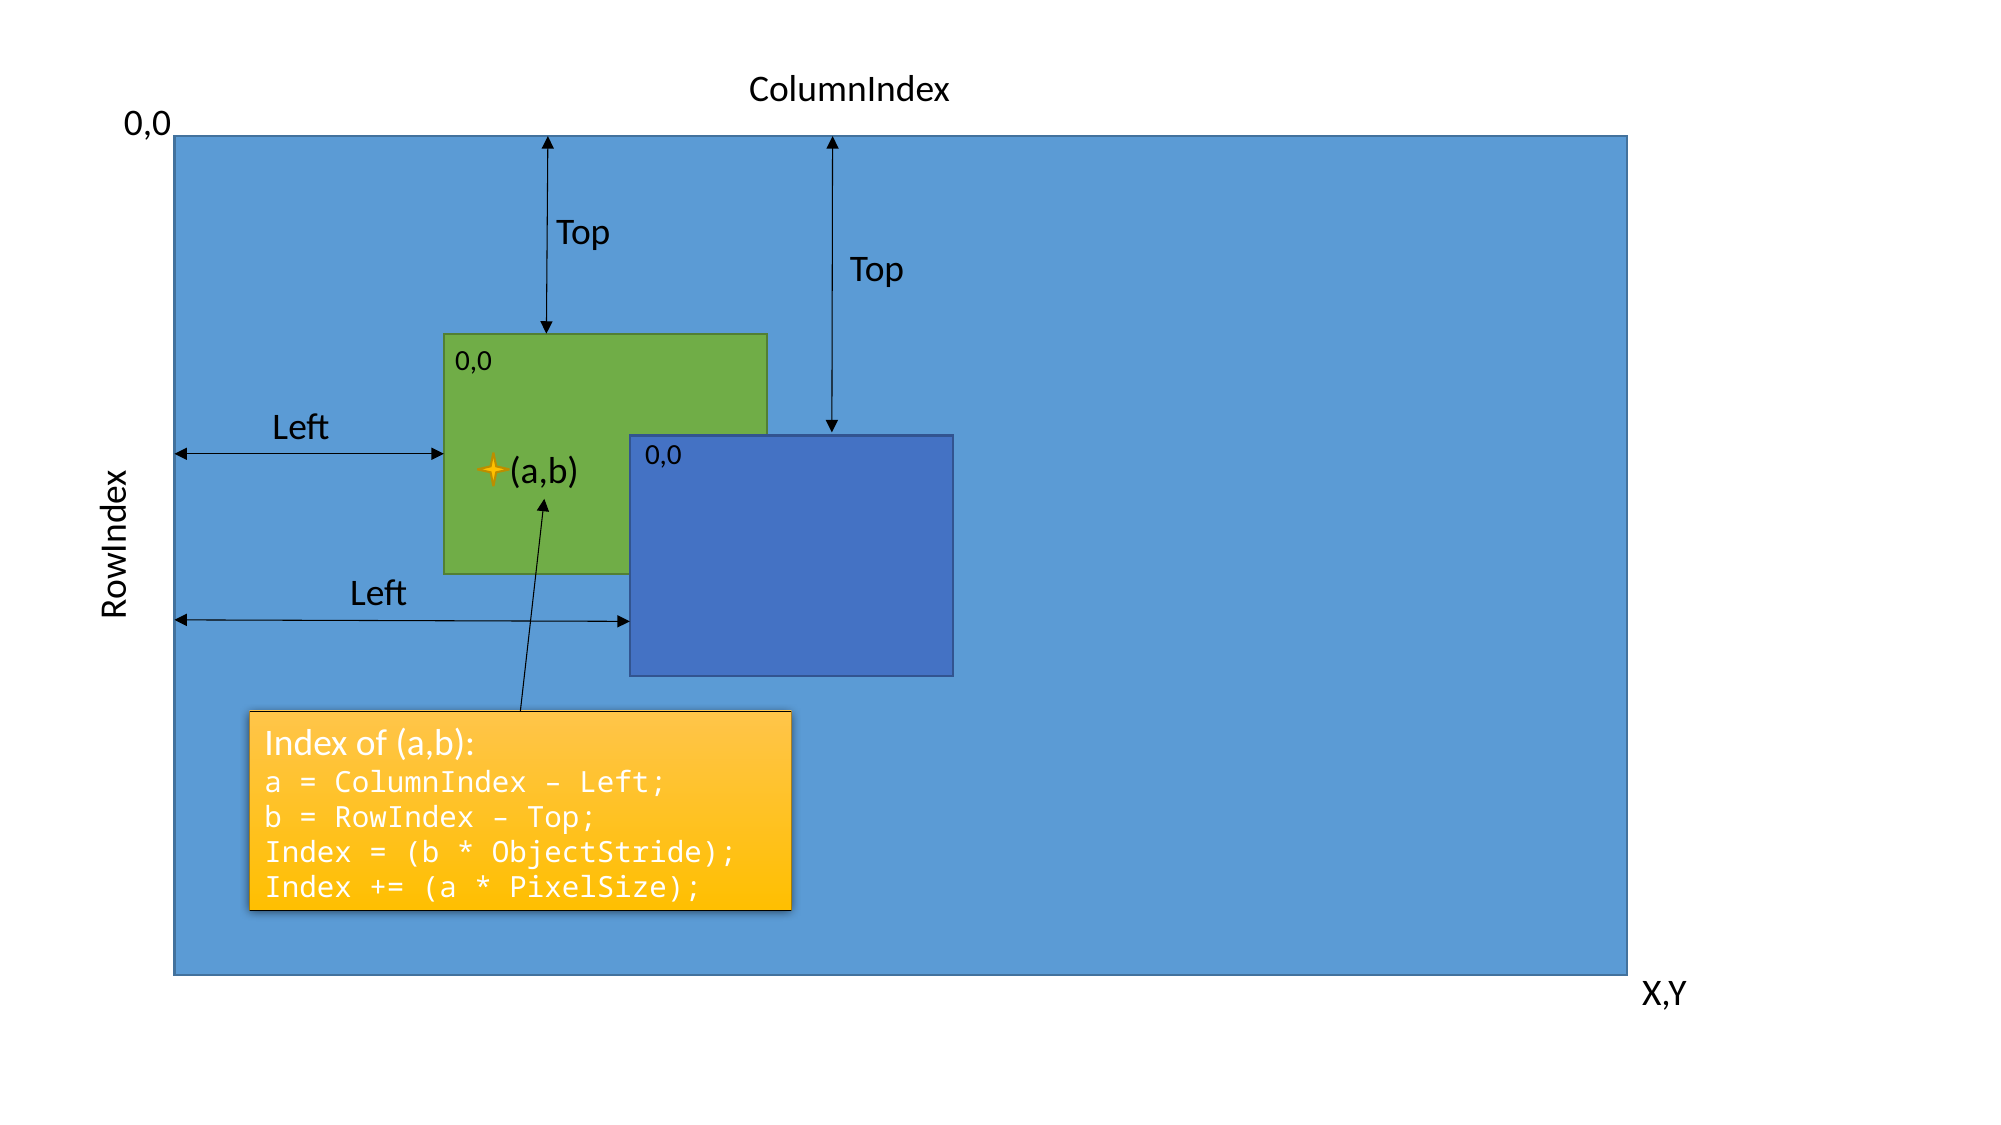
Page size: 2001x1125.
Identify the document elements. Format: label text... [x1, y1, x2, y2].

text_box 0,0 [630, 428, 697, 479]
text_box [443, 333, 768, 575]
text_box Left [257, 394, 345, 453]
text_box RowIndex [80, 455, 141, 634]
text_box Left [335, 560, 423, 619]
text_box Top [835, 236, 920, 297]
text_box ColumnIndex [734, 56, 966, 117]
text_box Top [548, 199, 626, 259]
text_box 0,0 [440, 333, 507, 384]
text_box Top [541, 199, 546, 259]
text_box [173, 135, 1628, 976]
text_box [629, 434, 954, 677]
text_box X,Y [1627, 960, 1702, 1021]
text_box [520, 499, 545, 711]
text_box Index of (a,b): a = ColumnIndex – Left; b = RowIndex – Top; Index = (b * ObjectStride); Index += (a * PixelSize); [249, 710, 792, 911]
text_box (a,b) [494, 439, 594, 499]
text_box [477, 452, 510, 487]
text_box 0,0 [109, 90, 187, 150]
